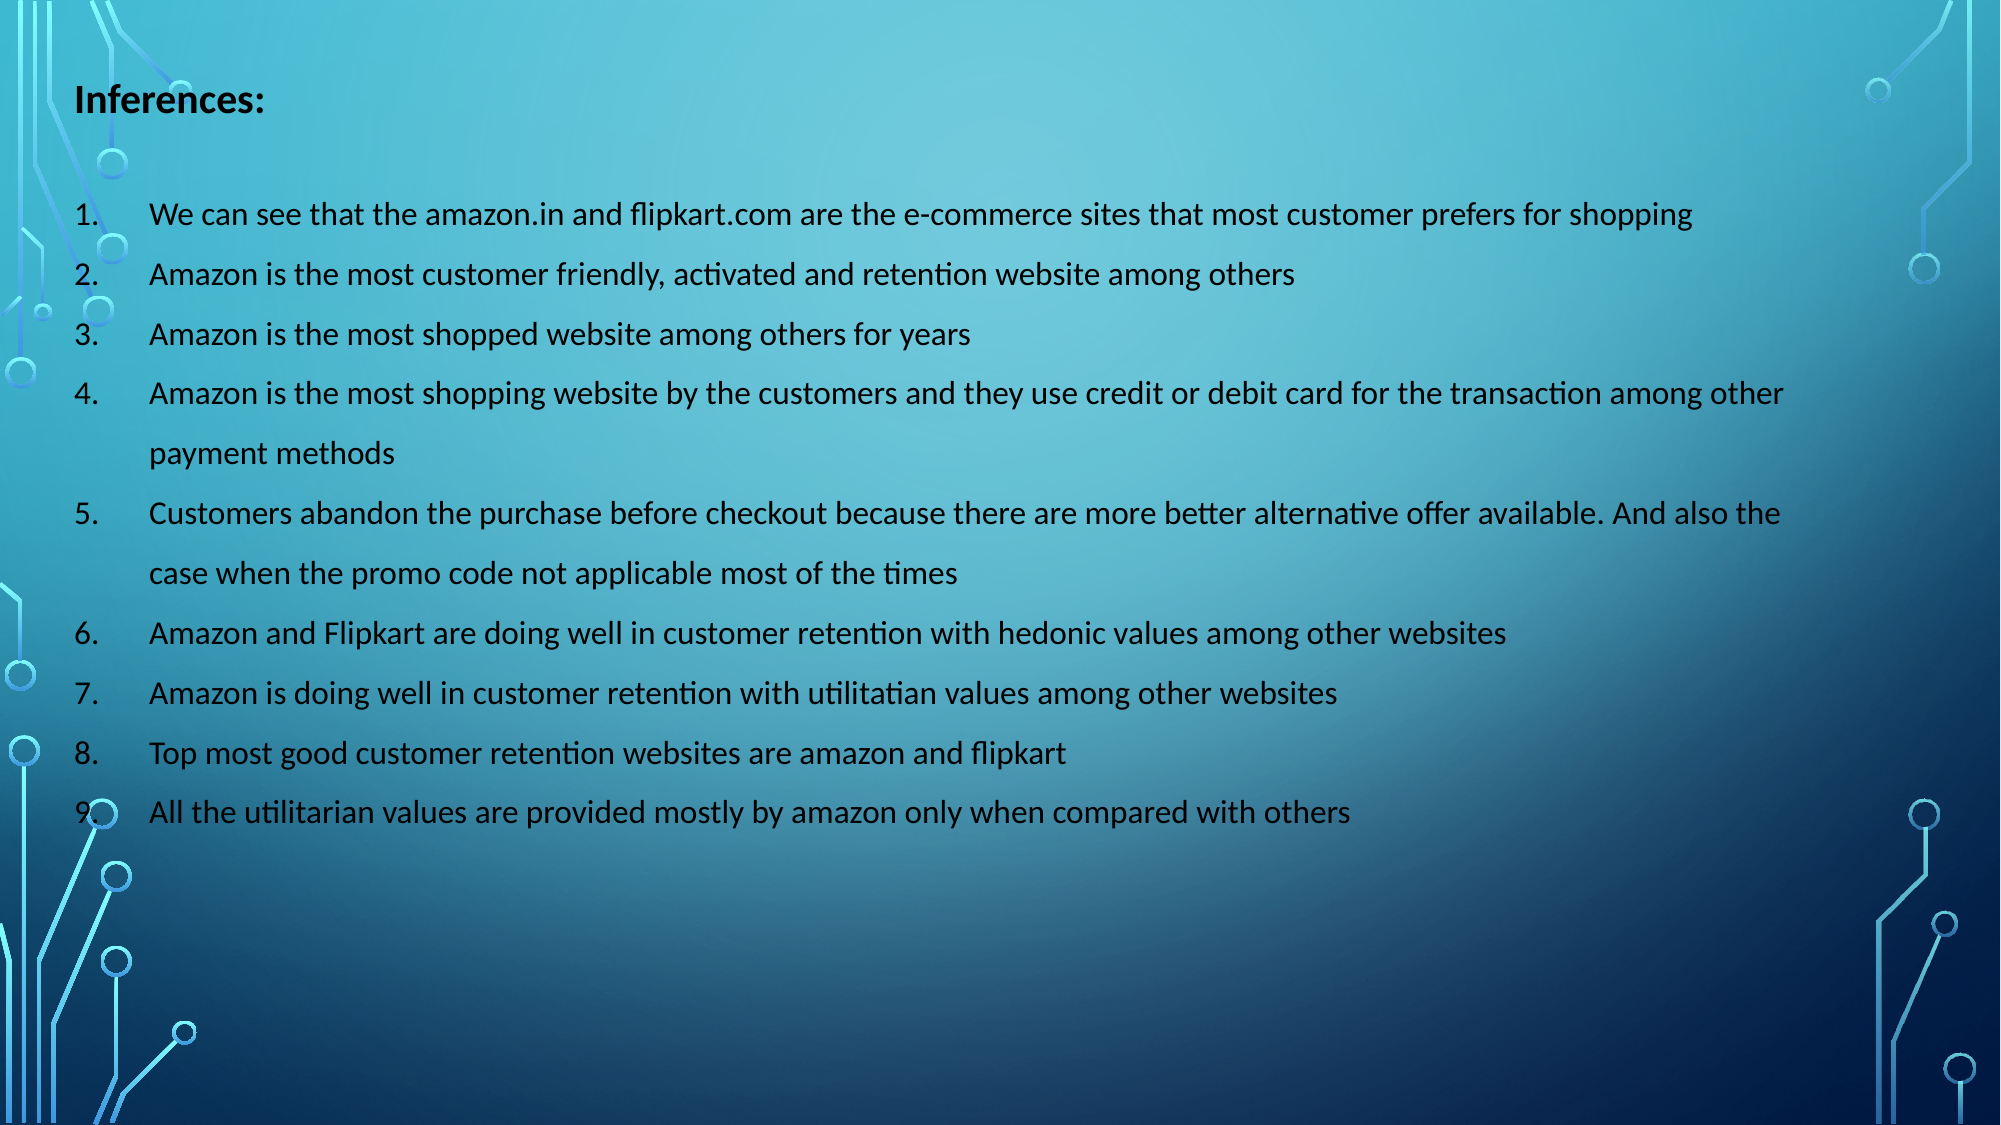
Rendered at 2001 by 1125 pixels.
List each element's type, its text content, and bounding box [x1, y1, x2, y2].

text_box Inferences: We can see that the amazon.in and flipkart.com are the e-commerce sites that most customer prefers for shopping Amazon is the most customer friendly, activated and retention website among others Amazon is the most shopped website among others for years Amazon is the most shopping website by the customers and they use credit or debit card for the transaction among other payment methods Customers abandon the purchase before checkout because there are more better alternative offer available. And also the case when the promo code not applicable most of the times Amazon and Flipkart are doing well in customer retention with hedonic values among other websites Amazon is doing well in customer retention with utilitatian values among other websites Top most good customer retention websites are amazon and flipkart All the utilitarian values are provided mostly by amazon only when compared with others [59, 64, 1828, 838]
